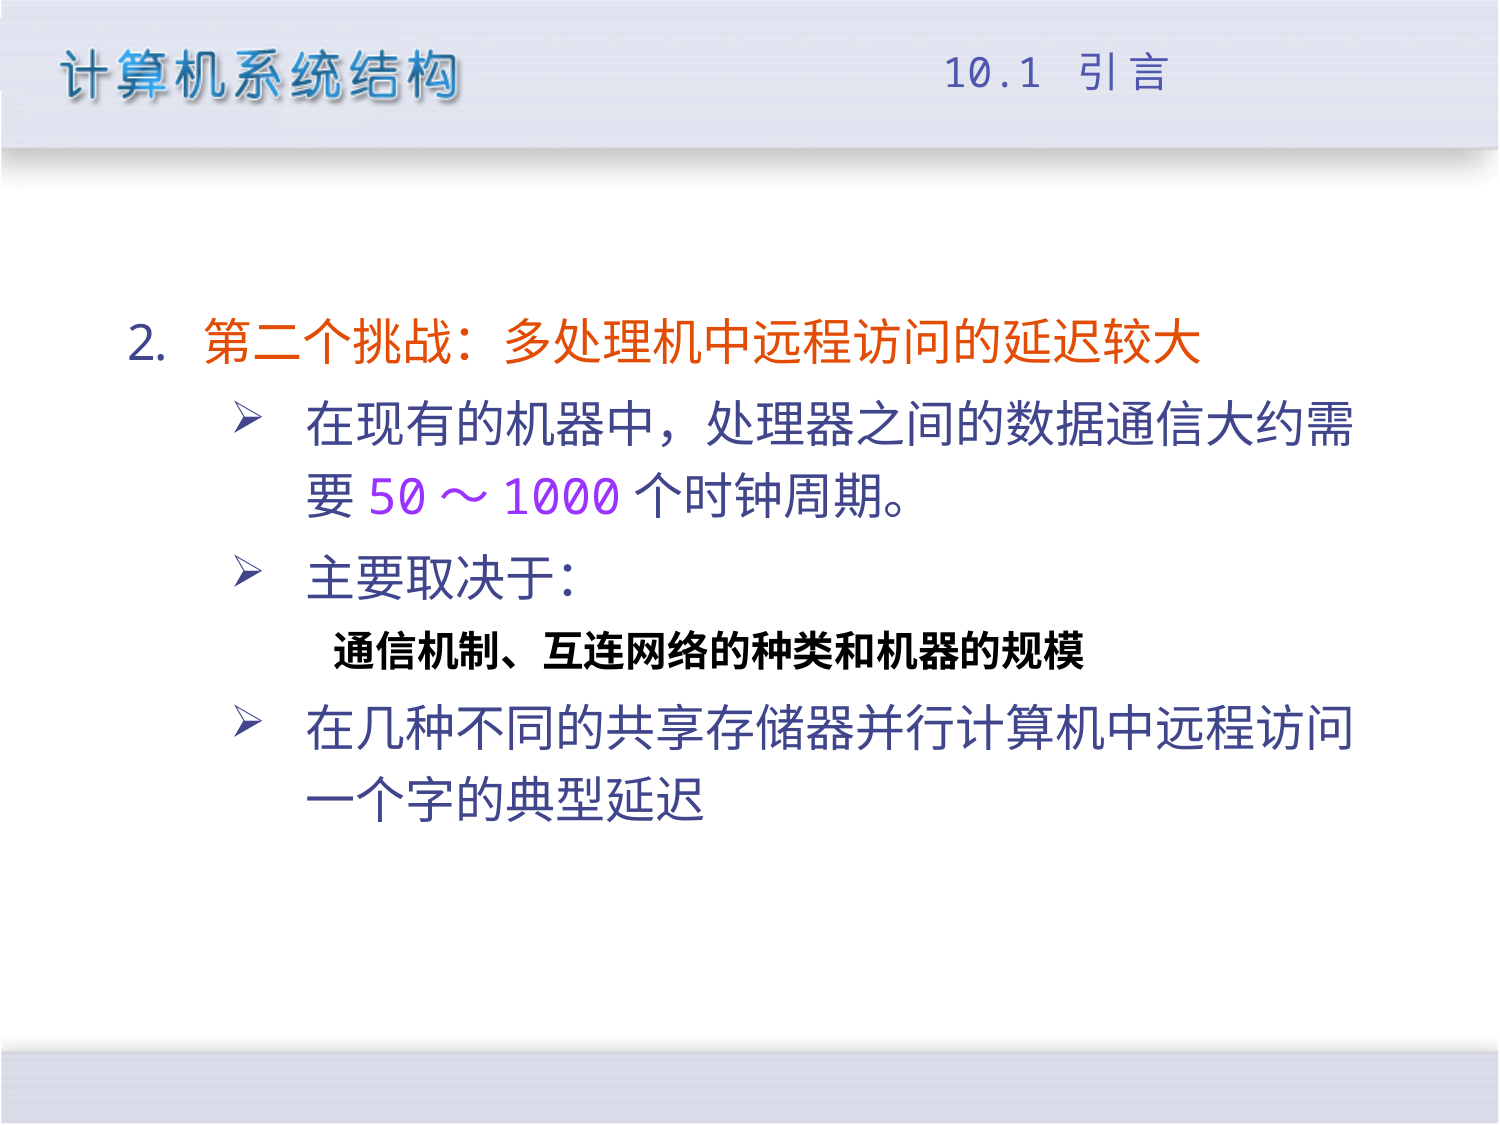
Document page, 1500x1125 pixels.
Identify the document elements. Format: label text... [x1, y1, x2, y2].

picture [0, 0, 1500, 1125]
title 10.1 引 言 [637, 40, 1475, 104]
list 第二个挑战：多处理机中远程访问的延迟较大 在现有的机器中，处理器之间的数据通信大约需要50～1000个时钟周期。 主要取决于： 通信机制、互连网络的种类和机器的规模 在几种不同的共享存储器并行计算机中远程访问一个字的典型延迟 [112, 290, 1388, 906]
